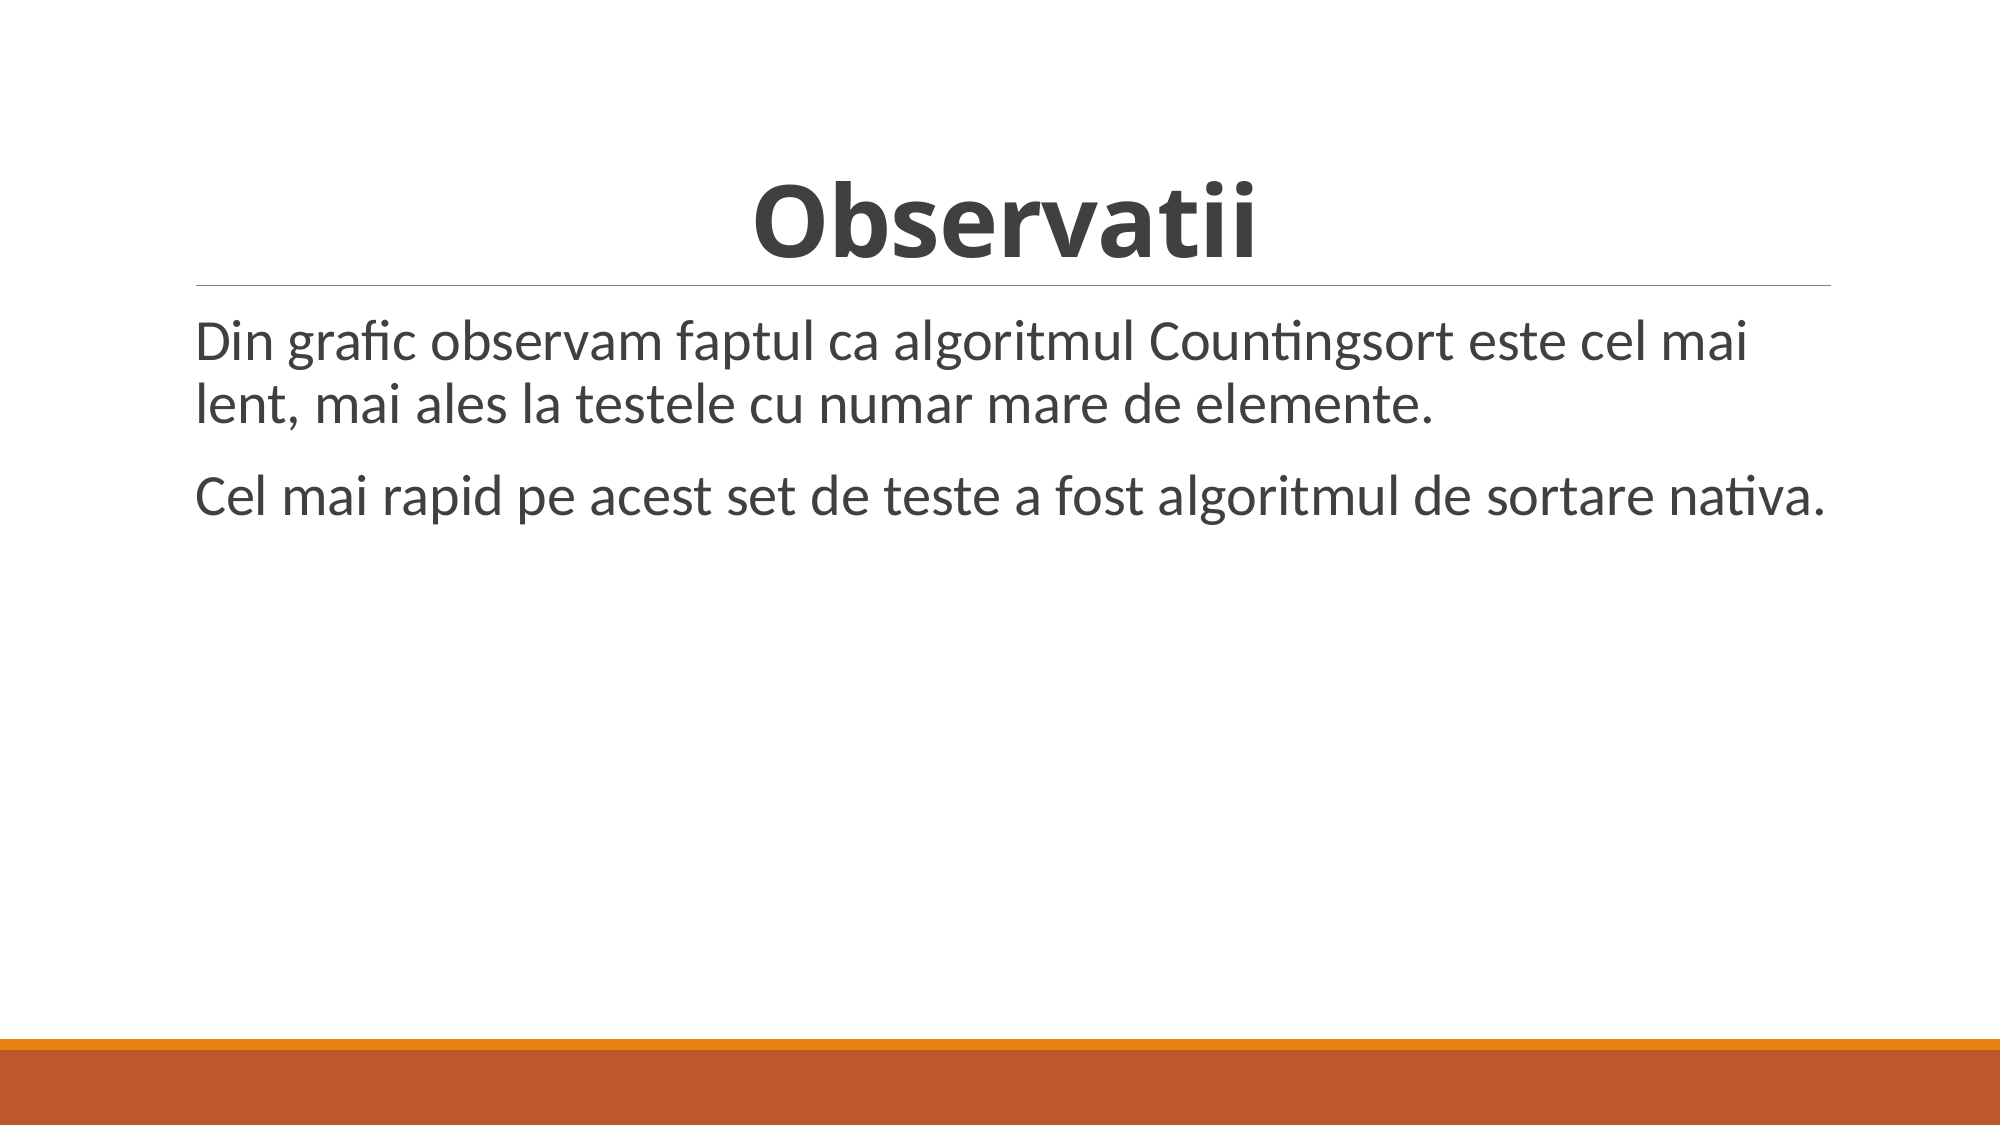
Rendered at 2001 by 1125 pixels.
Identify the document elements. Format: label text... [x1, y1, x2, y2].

title Observatii [180, 47, 1830, 285]
list Din grafic observam faptul ca algoritmul Countingsort este cel mai lent, mai ales la testele cu numar mare de elemente. Cel mai rapid pe acest set de teste a fost algoritmul de sortare nativa. [180, 302, 1830, 963]
